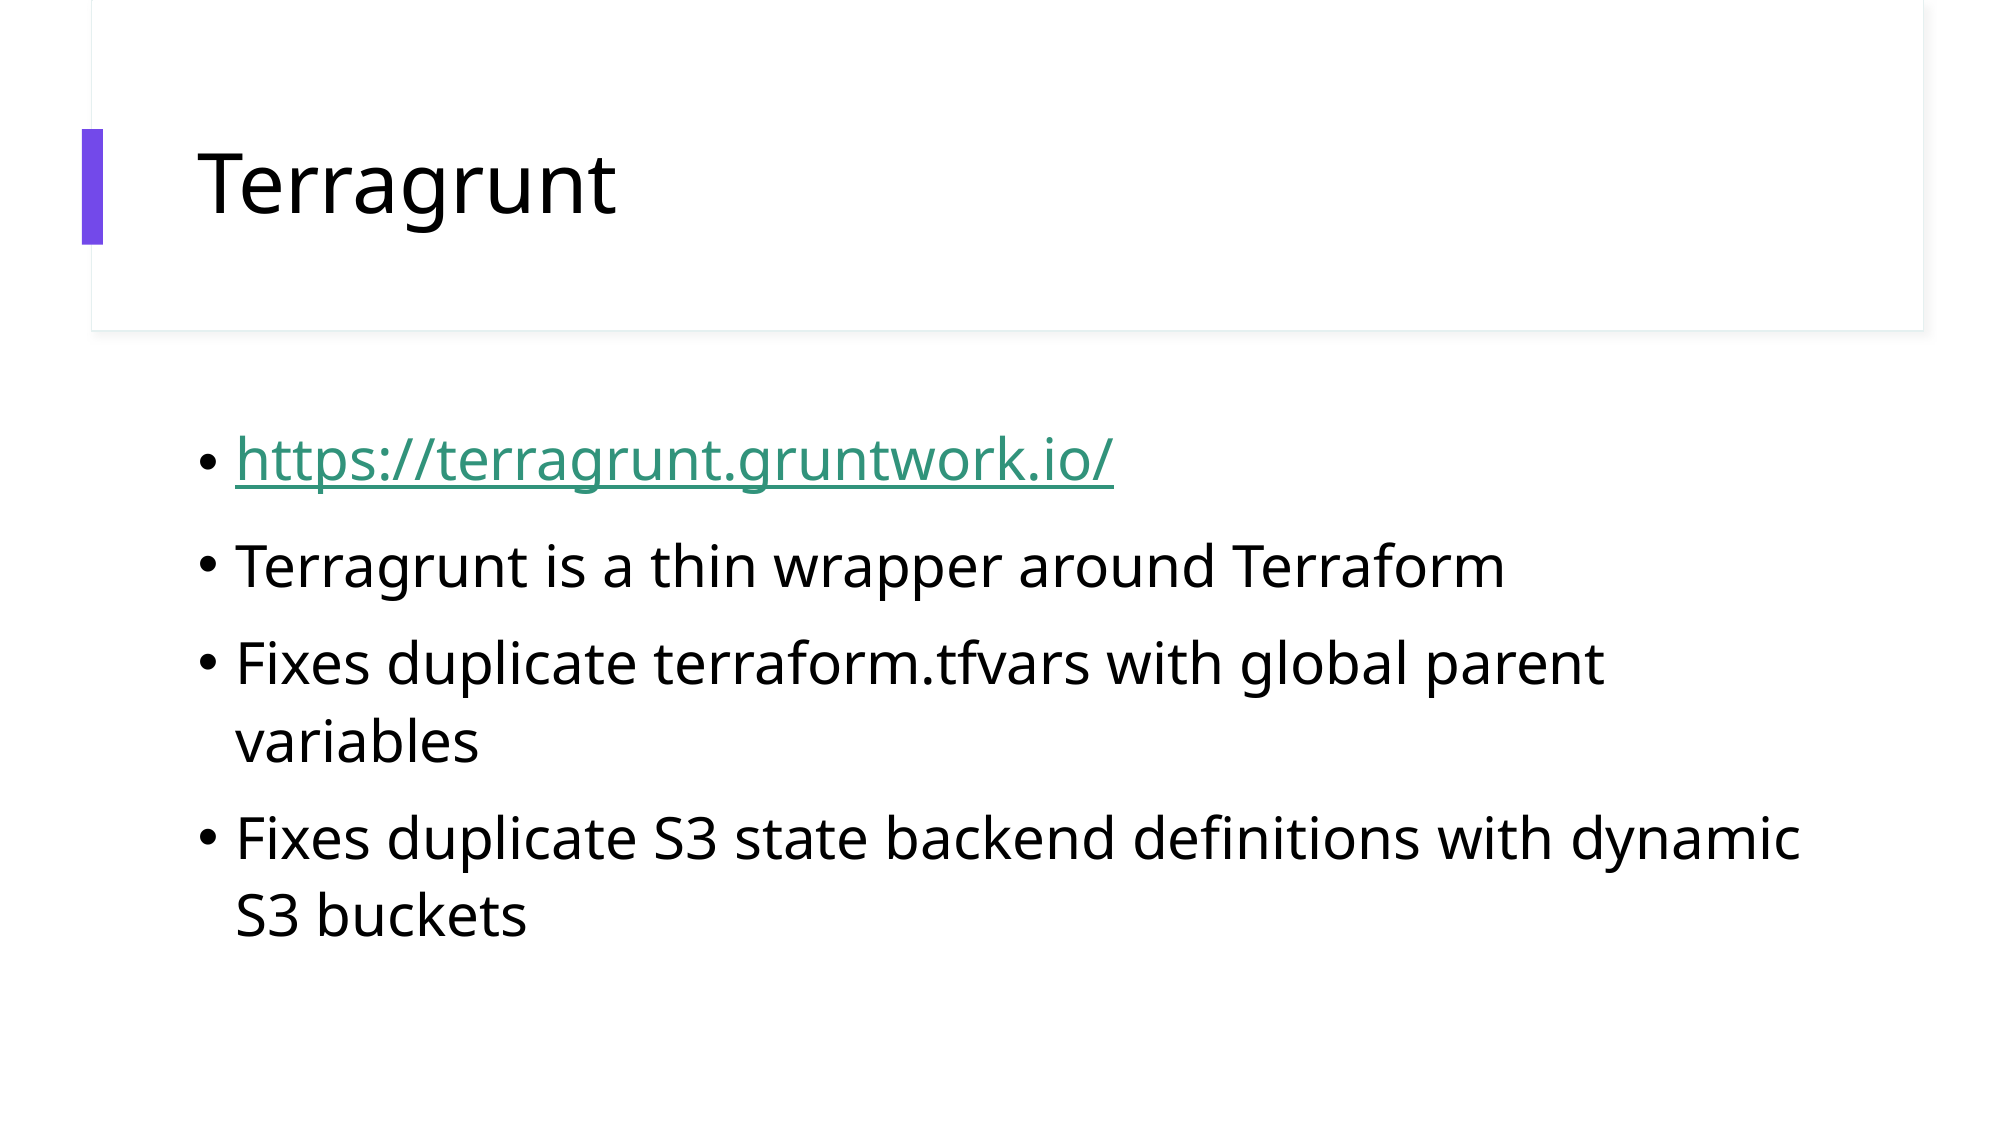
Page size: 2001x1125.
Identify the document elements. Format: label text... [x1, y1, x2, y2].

list https://terragrunt.gruntwork.io/ Terragrunt is a thin wrapper around Terraform Fixes duplicate terraform.tfvars with global parent variables Fixes duplicate S3 state backend definitions with dynamic S3 buckets [183, 406, 1851, 1013]
title Terragrunt [183, 90, 1851, 284]
